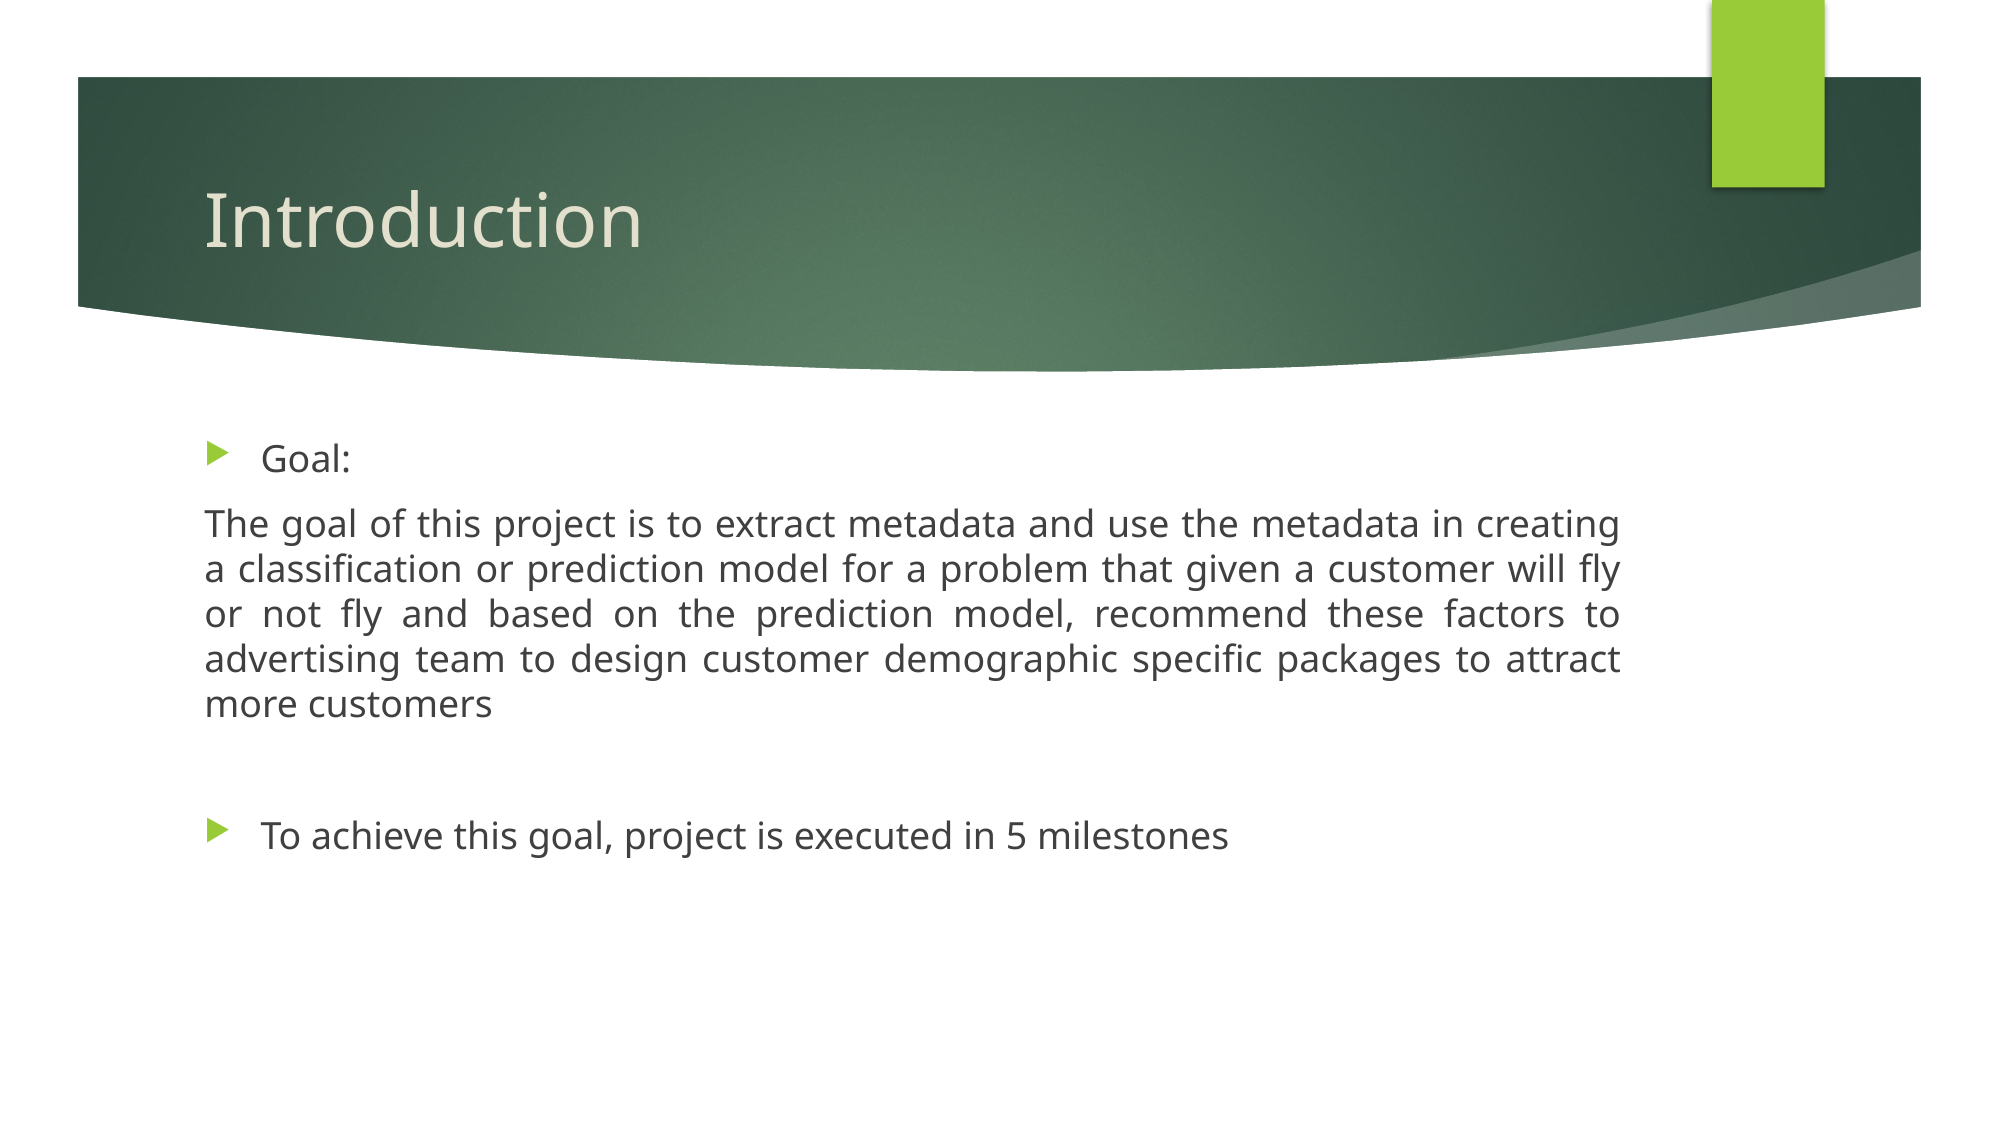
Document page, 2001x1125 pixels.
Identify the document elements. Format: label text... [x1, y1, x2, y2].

title Introduction [189, 159, 1638, 276]
list Goal: The goal of this project is to extract metadata and use the metadata in creating a classification or prediction model for a problem that given a customer will fly or not fly and based on the prediction model, recommend these factors to advertising team to design customer demographic specific packages to attract more customers To achieve this goal, project is executed in 5 milestones [189, 427, 1638, 988]
